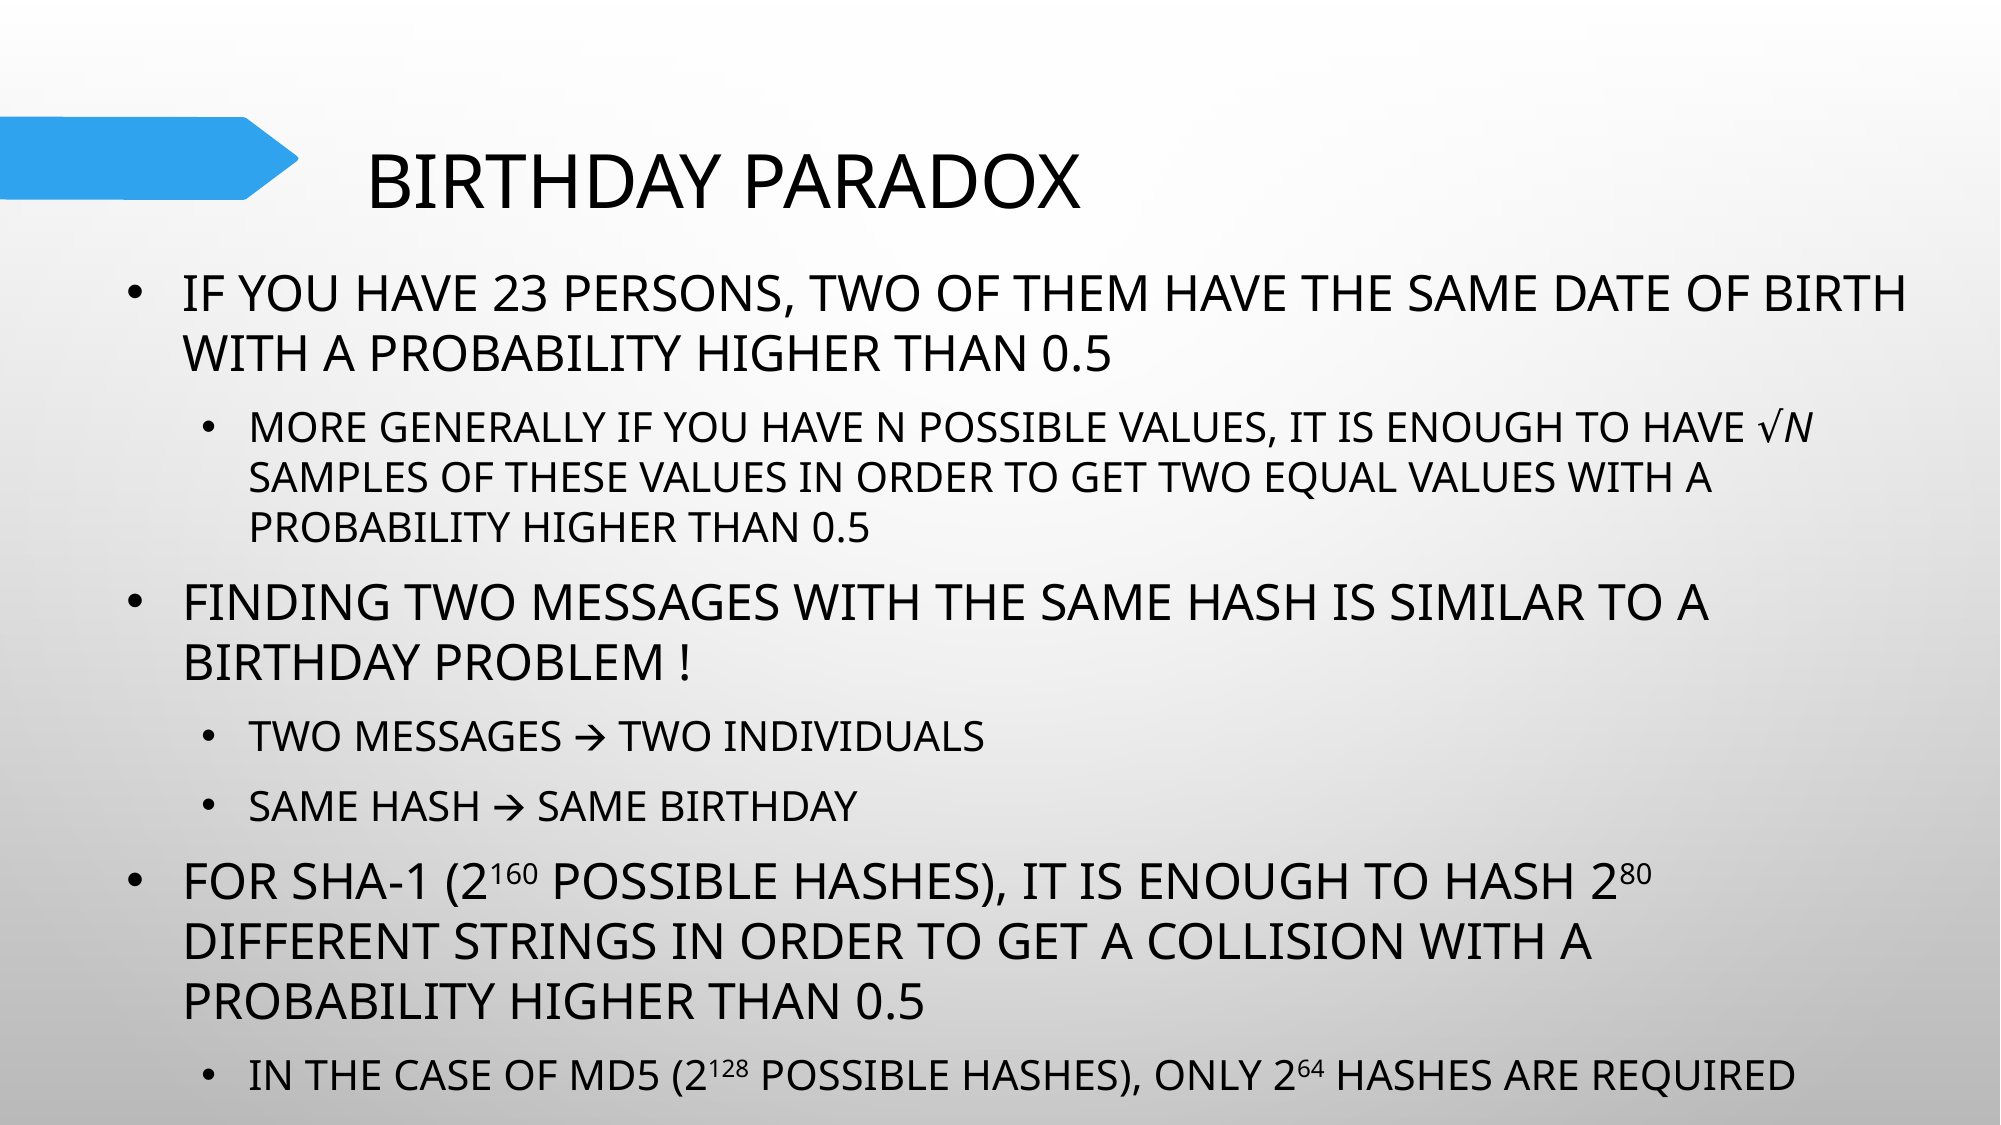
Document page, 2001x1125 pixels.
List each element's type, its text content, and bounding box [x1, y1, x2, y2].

title BIRTHDAY PARADOX [350, 45, 1650, 233]
list If you have 23 persons, two of them have the same date of birth with a probability higher than 0.5 More generally if you have n possible values, it is enough to have √n samples of these values in order to get two equal values with a probability higher than 0.5 Finding two messages with the same hash is similar to a Birthday problem ! Two messages 🡪 Two individuals Same hash 🡪 Same birthday For SHA-1 (2160 possible hashes), it is enough to hash 280 different strings in order to get a collision with a probability higher than 0.5 In the case of MD5 (2128 possible hashes), only 264 hashes are required [111, 253, 1935, 1080]
picture [0, 0, 2000, 1125]
